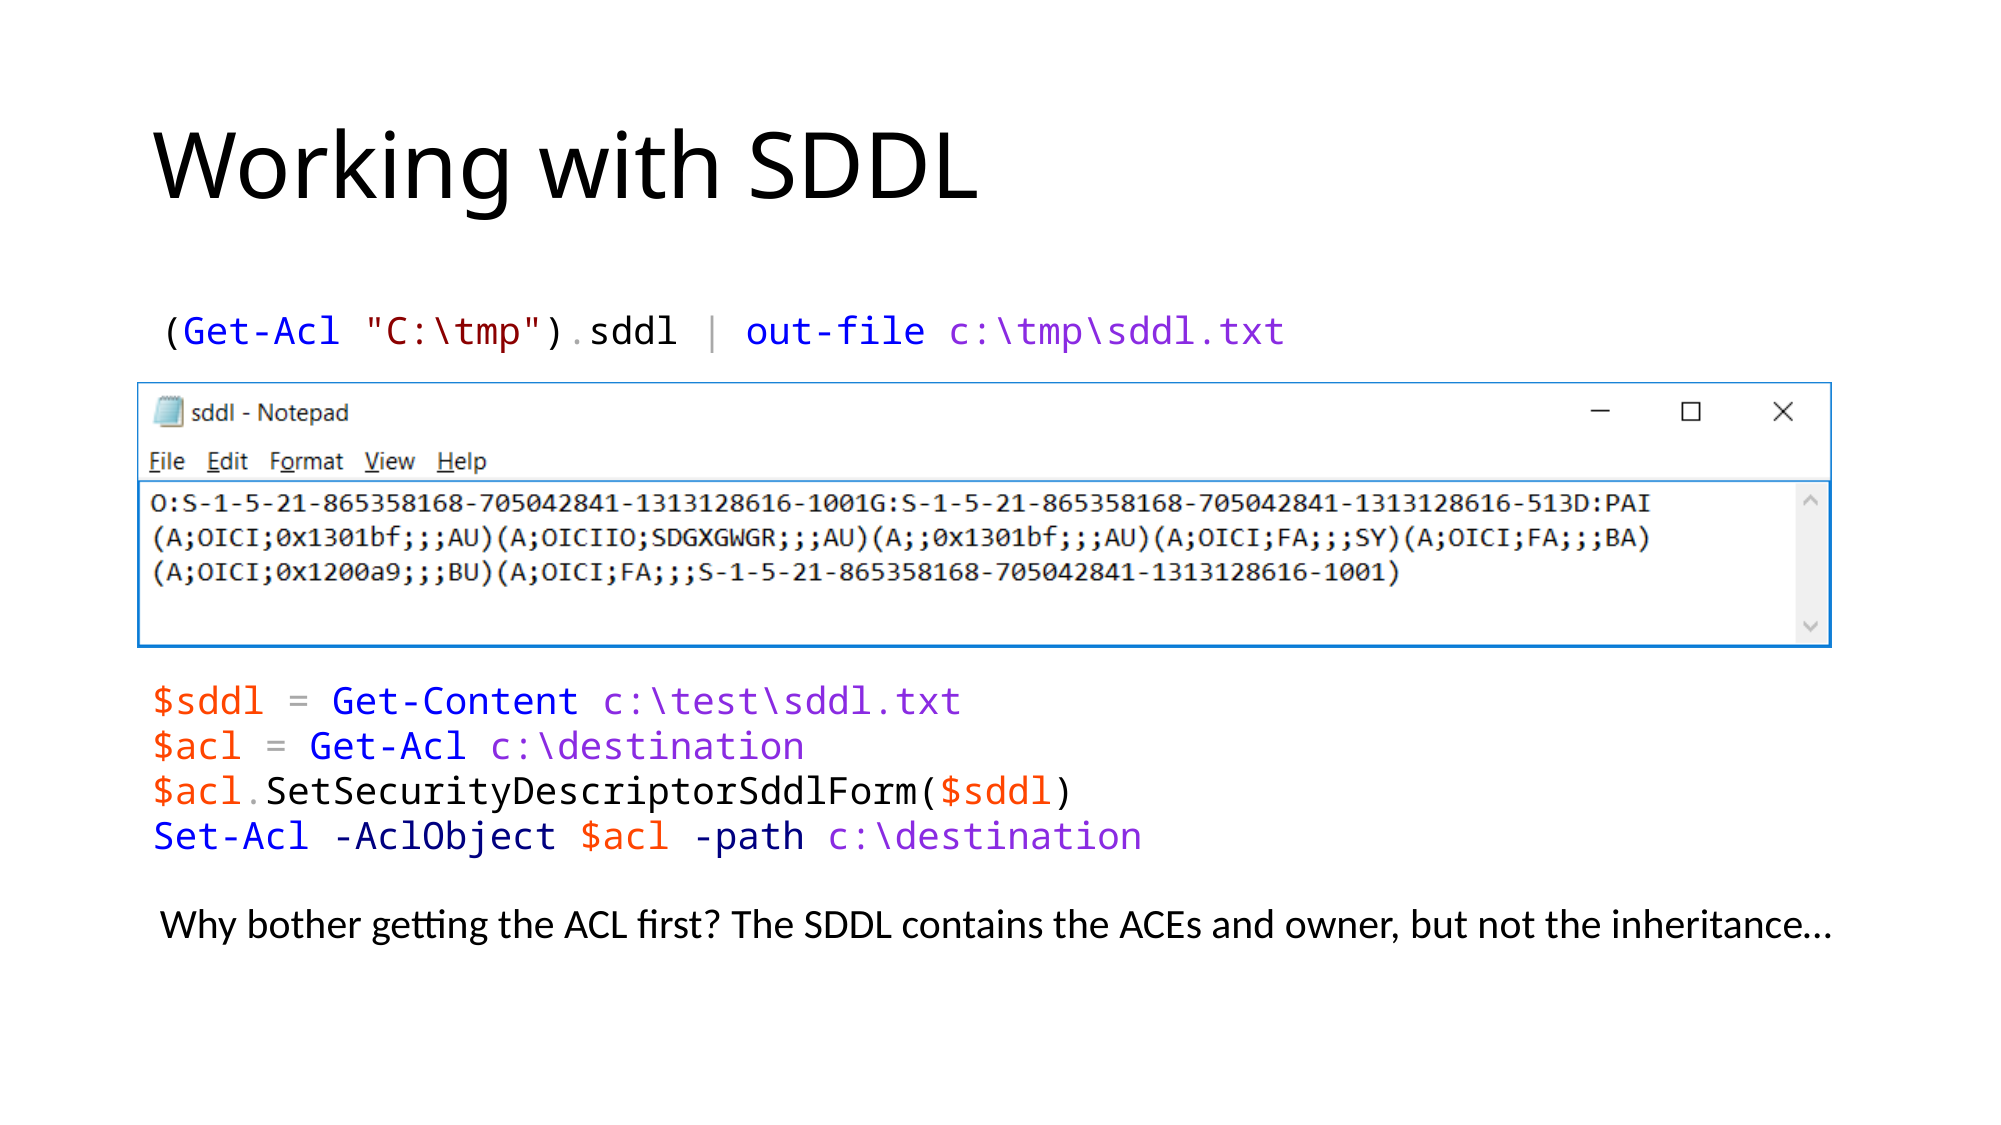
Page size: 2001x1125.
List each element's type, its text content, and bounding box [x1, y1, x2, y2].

text_box Why bother getting the ACL first? The SDDL contains the ACEs and owner, but not the inheritance… [144, 889, 1848, 954]
text_box (Get-Acl "C:\tmp").sddl | out-file c:\tmp\sddl.txt [137, 299, 1333, 360]
title Working with SDDL [137, 59, 1863, 278]
text_box $sddl = Get-Content c:\test\sddl.txt $acl = Get-Acl c:\destination $acl.SetSecurityDescriptorSddlForm($sddl) Set-Acl -AclObject $acl -path c:\destination [137, 669, 1221, 865]
picture [137, 382, 1832, 648]
